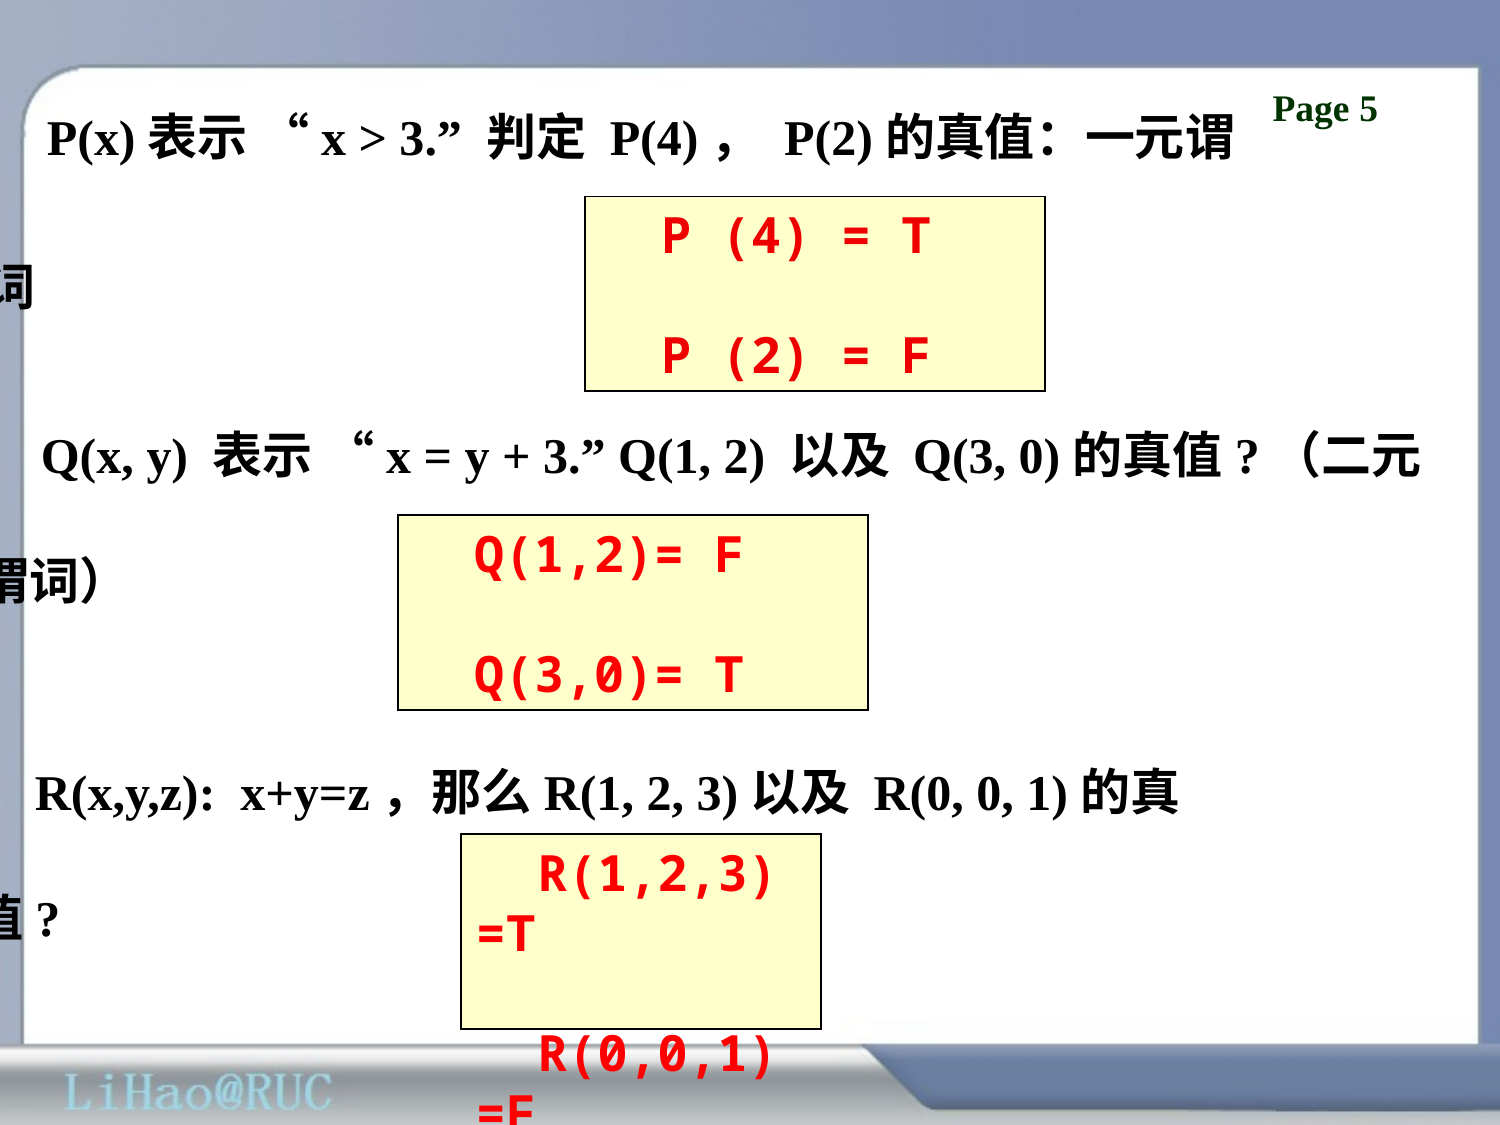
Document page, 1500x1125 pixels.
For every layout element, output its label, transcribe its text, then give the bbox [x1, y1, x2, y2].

text_box Q(x, y) 表示 “x = y + 3.” Q(1, 2) 以及 Q(3, 0)的真值?（二元谓词） [0, 349, 1465, 521]
list P(x)表示 “x > 3.” 判定 P(4)， P(2)的真值：一元谓词 [0, 7, 1281, 349]
text_box R(1,2,3)=T R(0,0,1)=F [461, 834, 821, 1029]
picture [0, 521, 397, 687]
text_box Q(1,2)= F Q(3,0)= T [397, 515, 869, 687]
picture [1282, 98, 1288, 109]
text_box R(x,y,z): x+y=z，那么R(1, 2, 3)以及 R(0, 0, 1)的真值? [0, 687, 1211, 882]
picture [0, 0, 1500, 1125]
text_box P (4) = T P (2) = F [584, 196, 1046, 349]
